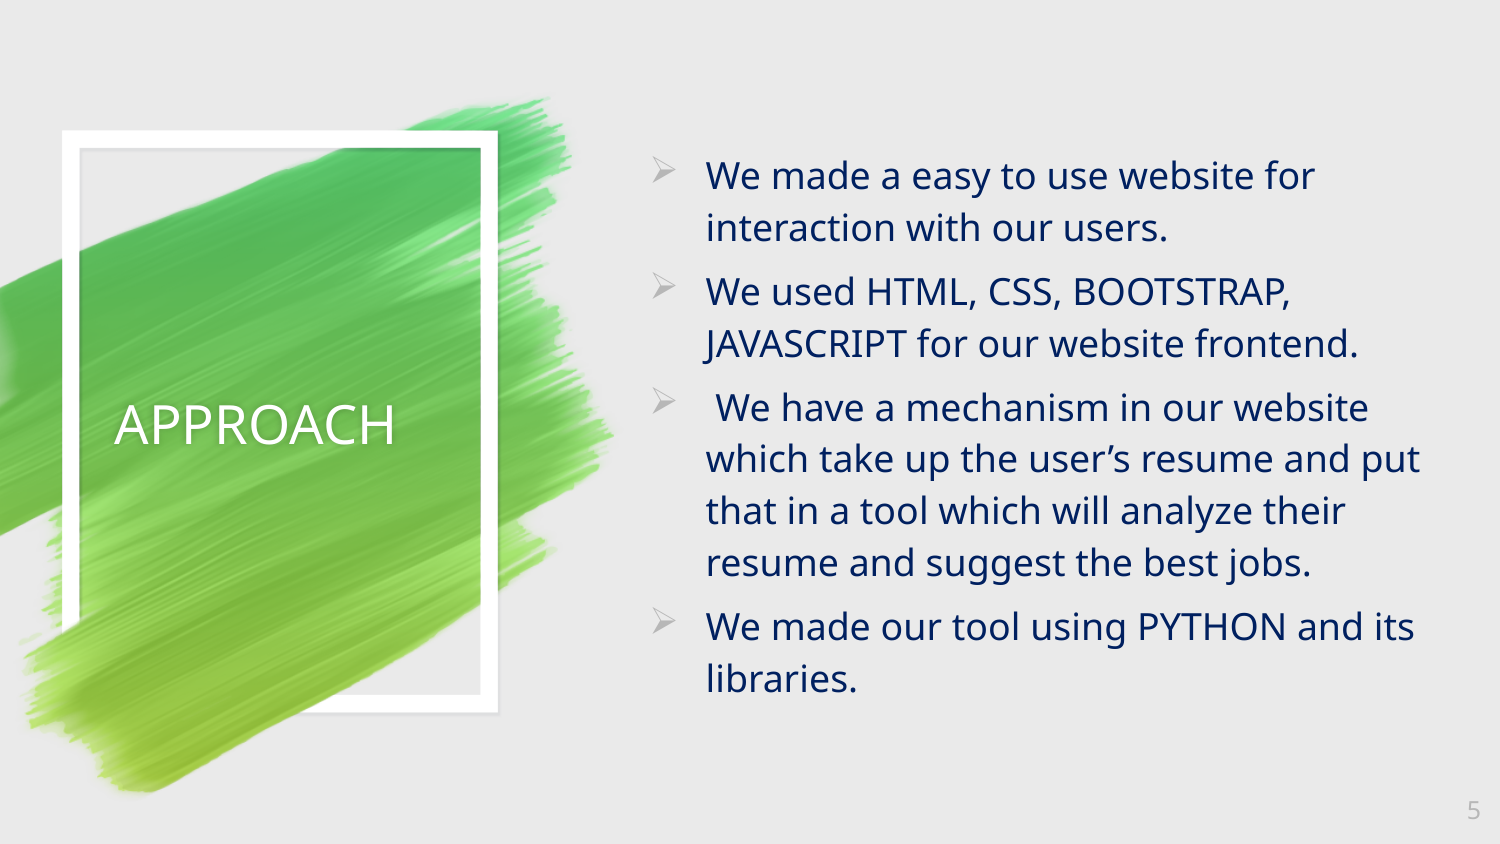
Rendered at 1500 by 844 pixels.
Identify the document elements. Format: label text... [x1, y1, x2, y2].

slide_number 5 [1391, 779, 1482, 844]
title APPROACH [114, 149, 447, 696]
list We made a easy to use website for interaction with our users. We used HTML, CSS, BOOTSTRAP, JAVASCRIPT for our website frontend. We have a mechanism in our website which take up the user’s resume and put that in a tool which will analyze their resume and suggest the best jobs. We made our tool using PYTHON and its libraries. [630, 132, 1467, 713]
picture [0, 0, 1500, 844]
